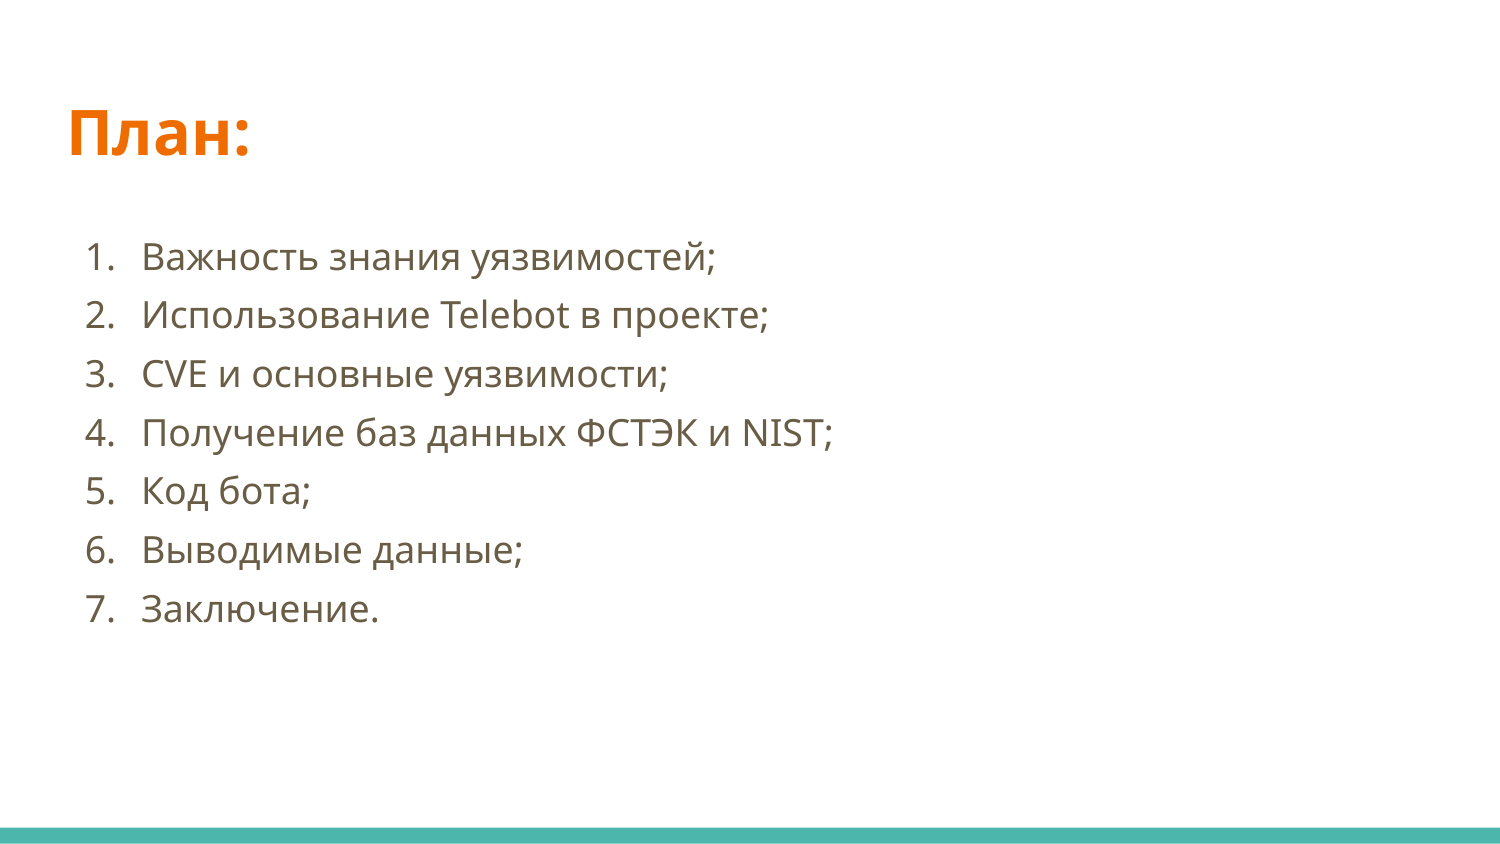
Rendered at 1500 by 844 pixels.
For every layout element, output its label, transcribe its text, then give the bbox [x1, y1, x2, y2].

list Важность знания уязвимостей; Использование Telebot в проекте; CVE и основные уязвимости; Получение баз данных ФСТЭК и NIST; Код бота; Выводимые данные; Заключение. [51, 207, 1449, 750]
title План: [51, 72, 1449, 189]
